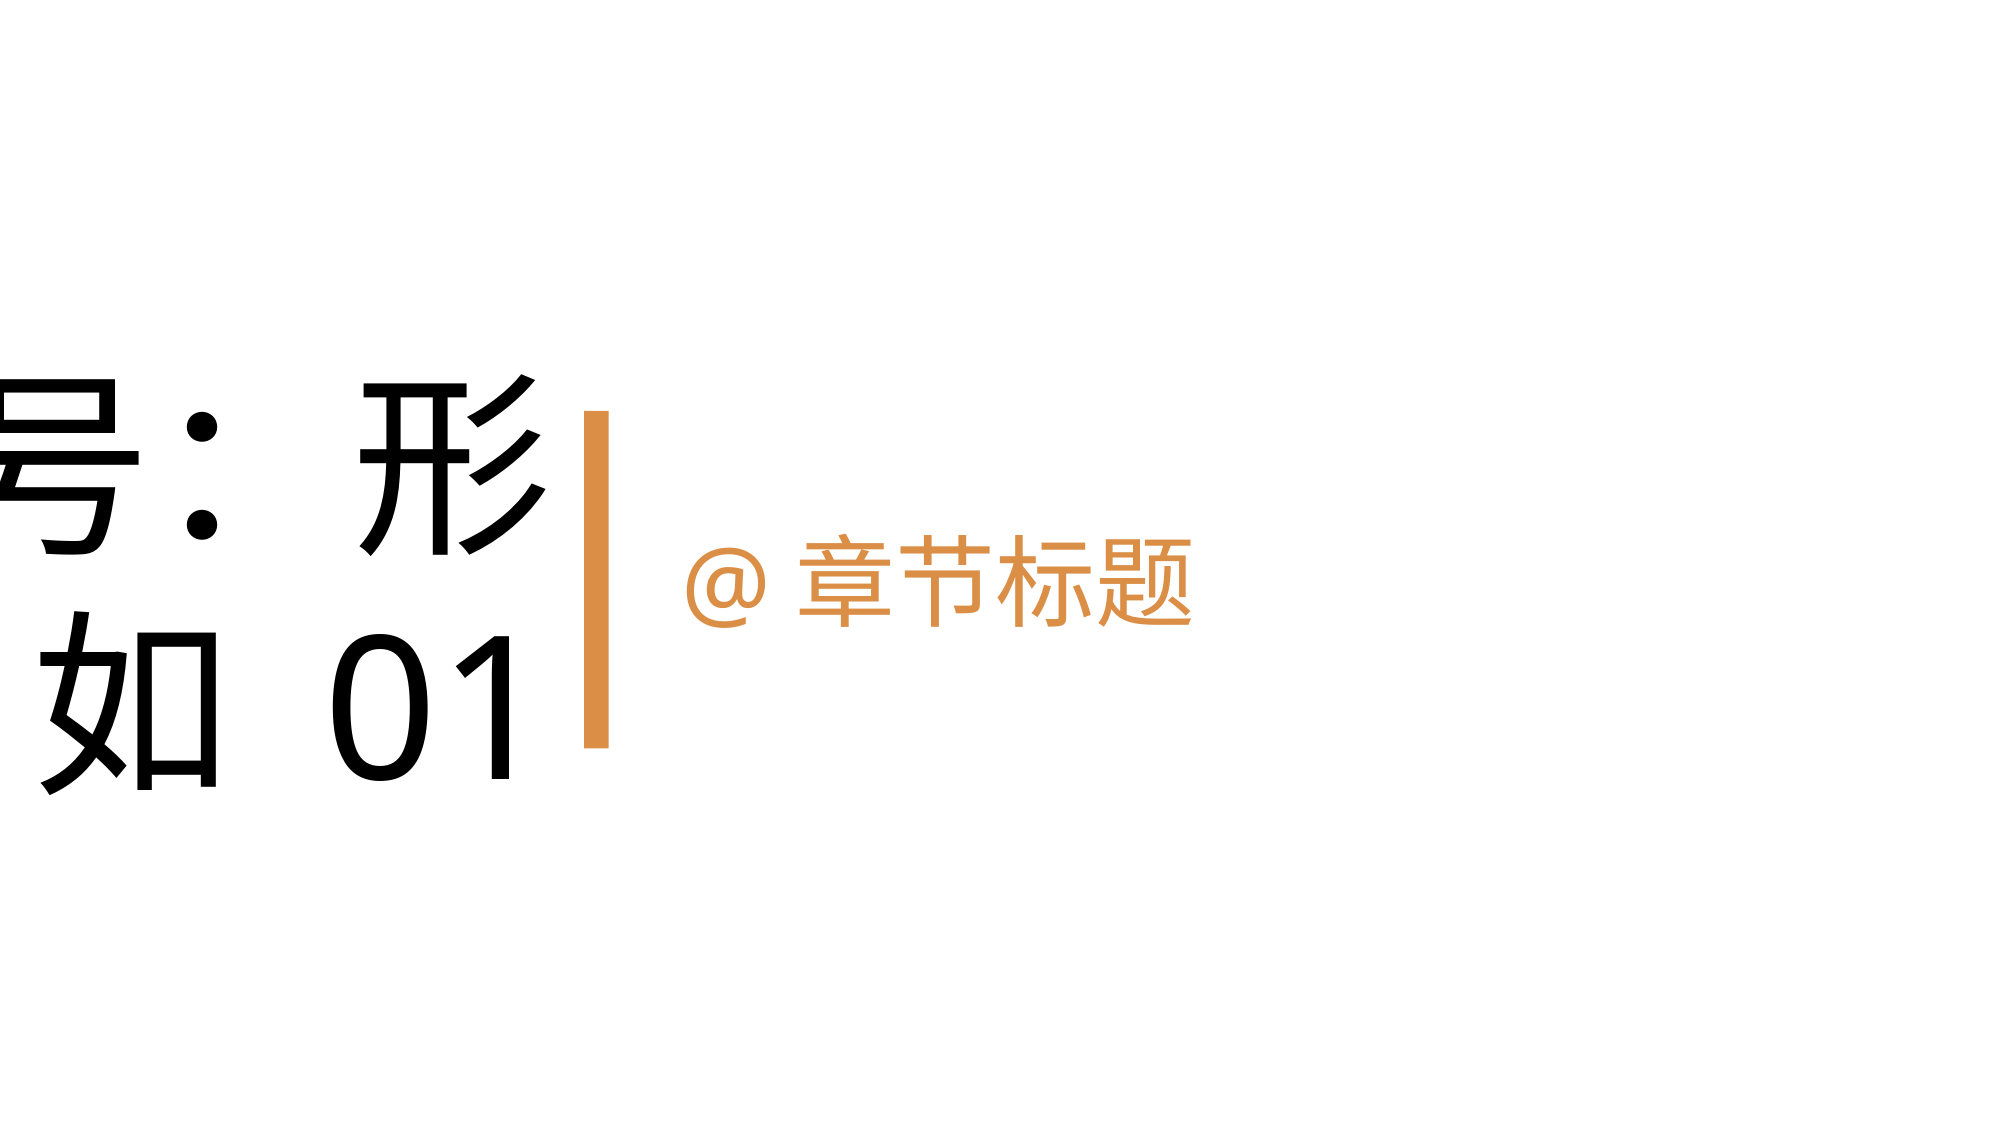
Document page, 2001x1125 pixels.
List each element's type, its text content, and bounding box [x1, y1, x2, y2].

text_box @章节编号：形如 01 [0, 410, 568, 749]
text_box @章节标题 [666, 410, 1843, 749]
text_box [583, 410, 610, 749]
